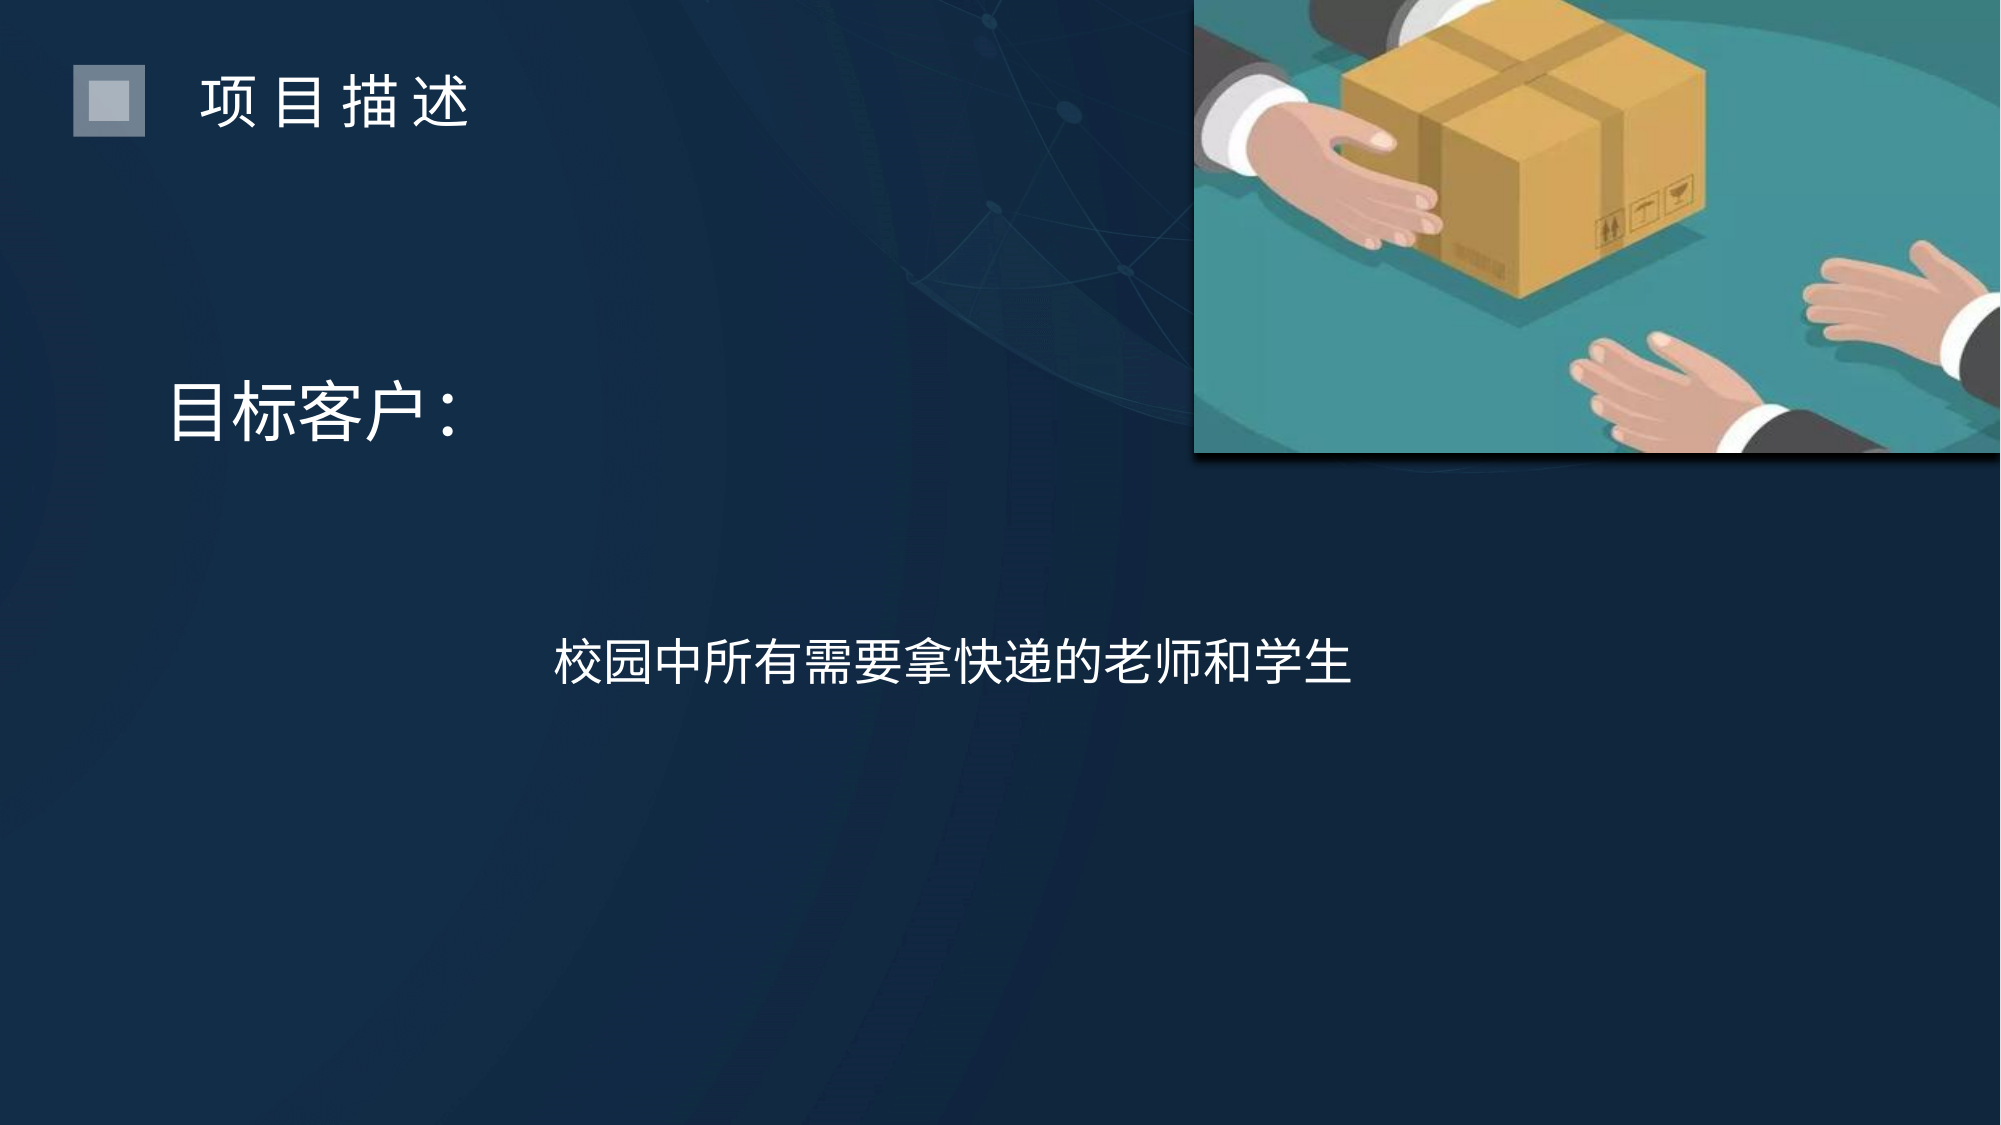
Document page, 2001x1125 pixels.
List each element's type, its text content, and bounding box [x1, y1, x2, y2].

picture [0, 0, 2001, 1125]
text_box 项目描述 [185, 57, 645, 143]
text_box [73, 64, 145, 137]
text_box 目标客户： 校园中所有需要拿快递的老师和学生 [88, 362, 1925, 766]
